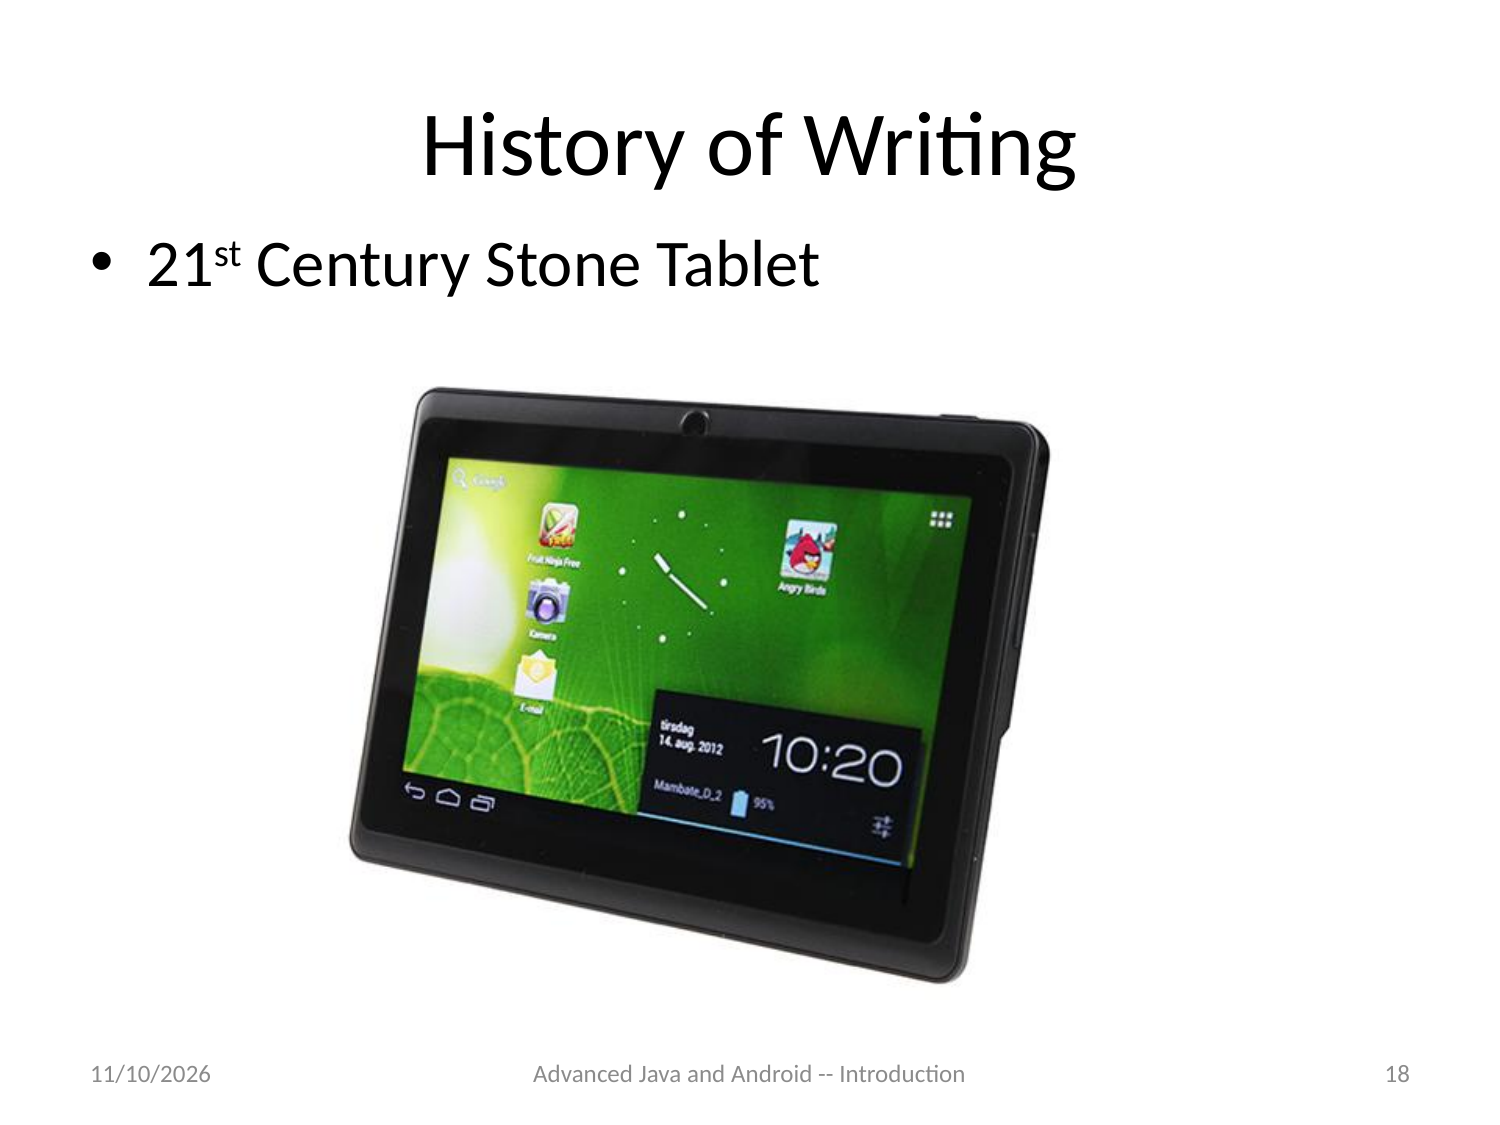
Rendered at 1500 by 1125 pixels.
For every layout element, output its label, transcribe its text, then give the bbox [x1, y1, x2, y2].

slide_number 18 [1074, 1042, 1425, 1103]
list 21st Century Stone Tablet [75, 212, 1425, 1005]
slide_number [75, 1042, 425, 1103]
picture [199, 299, 1201, 1051]
title History of Writing [75, 45, 1425, 212]
footer Advanced Java and Android -- Introduction [512, 1059, 988, 1103]
